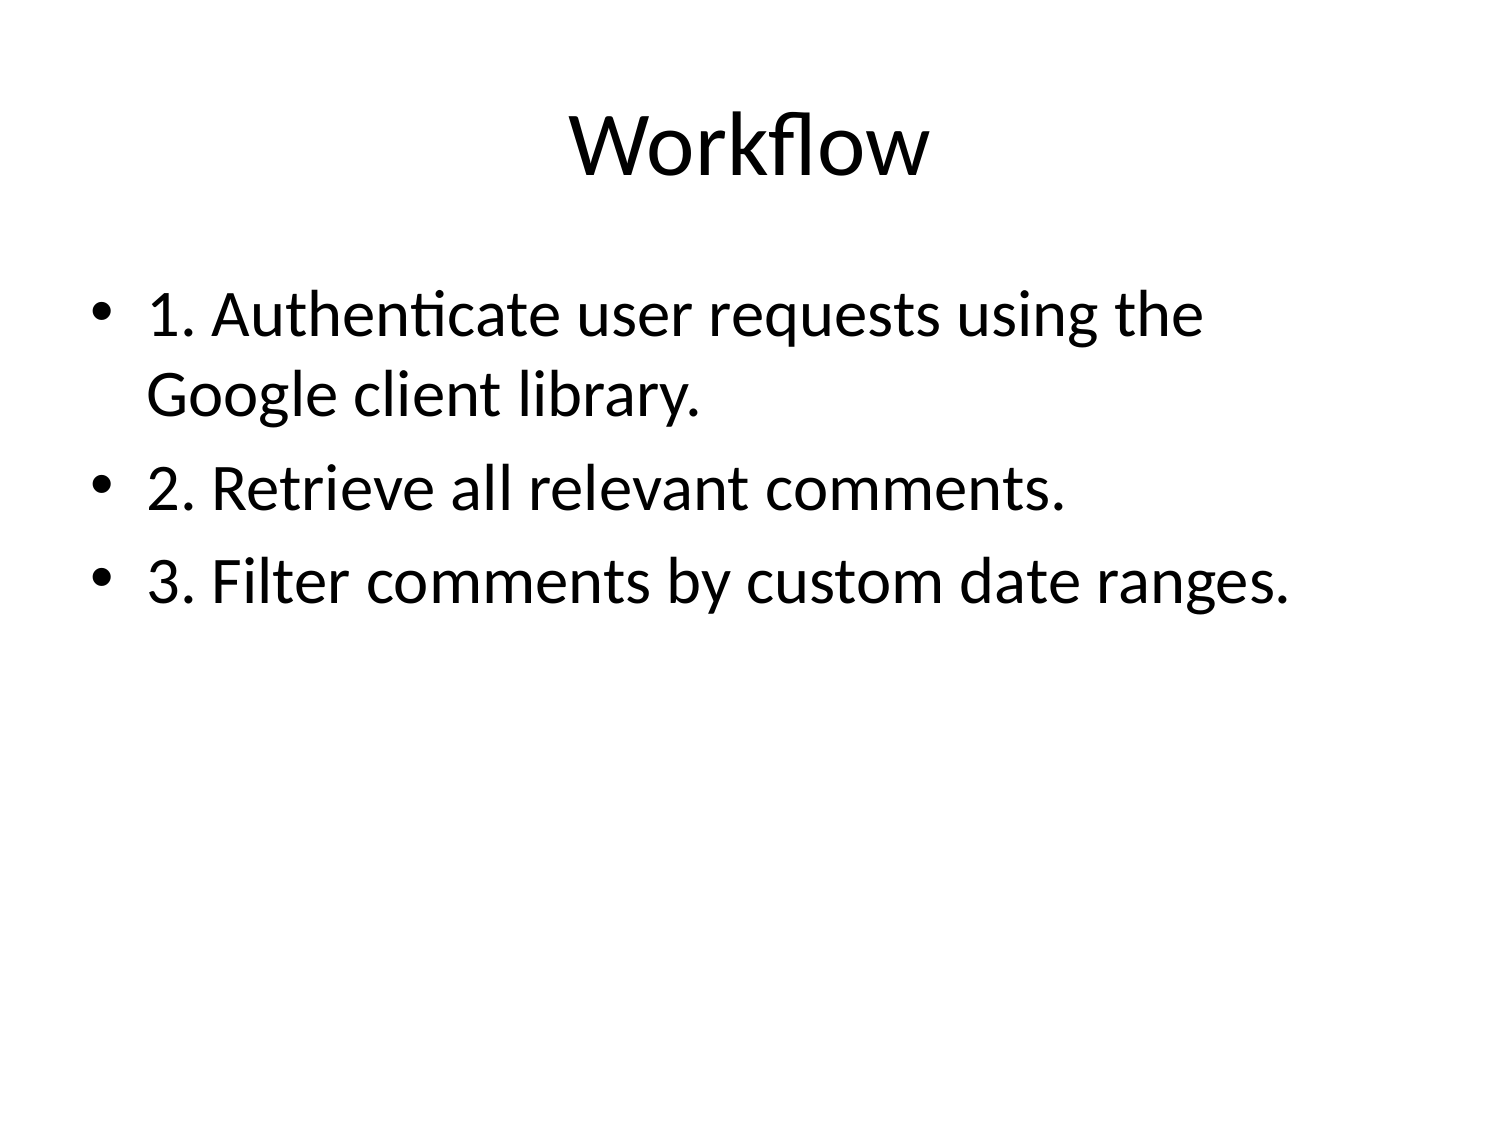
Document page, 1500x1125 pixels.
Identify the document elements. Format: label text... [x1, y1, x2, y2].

title Workflow [75, 45, 1425, 233]
list 1. Authenticate user requests using the Google client library. 2. Retrieve all relevant comments. 3. Filter comments by custom date ranges. [75, 262, 1425, 1005]
